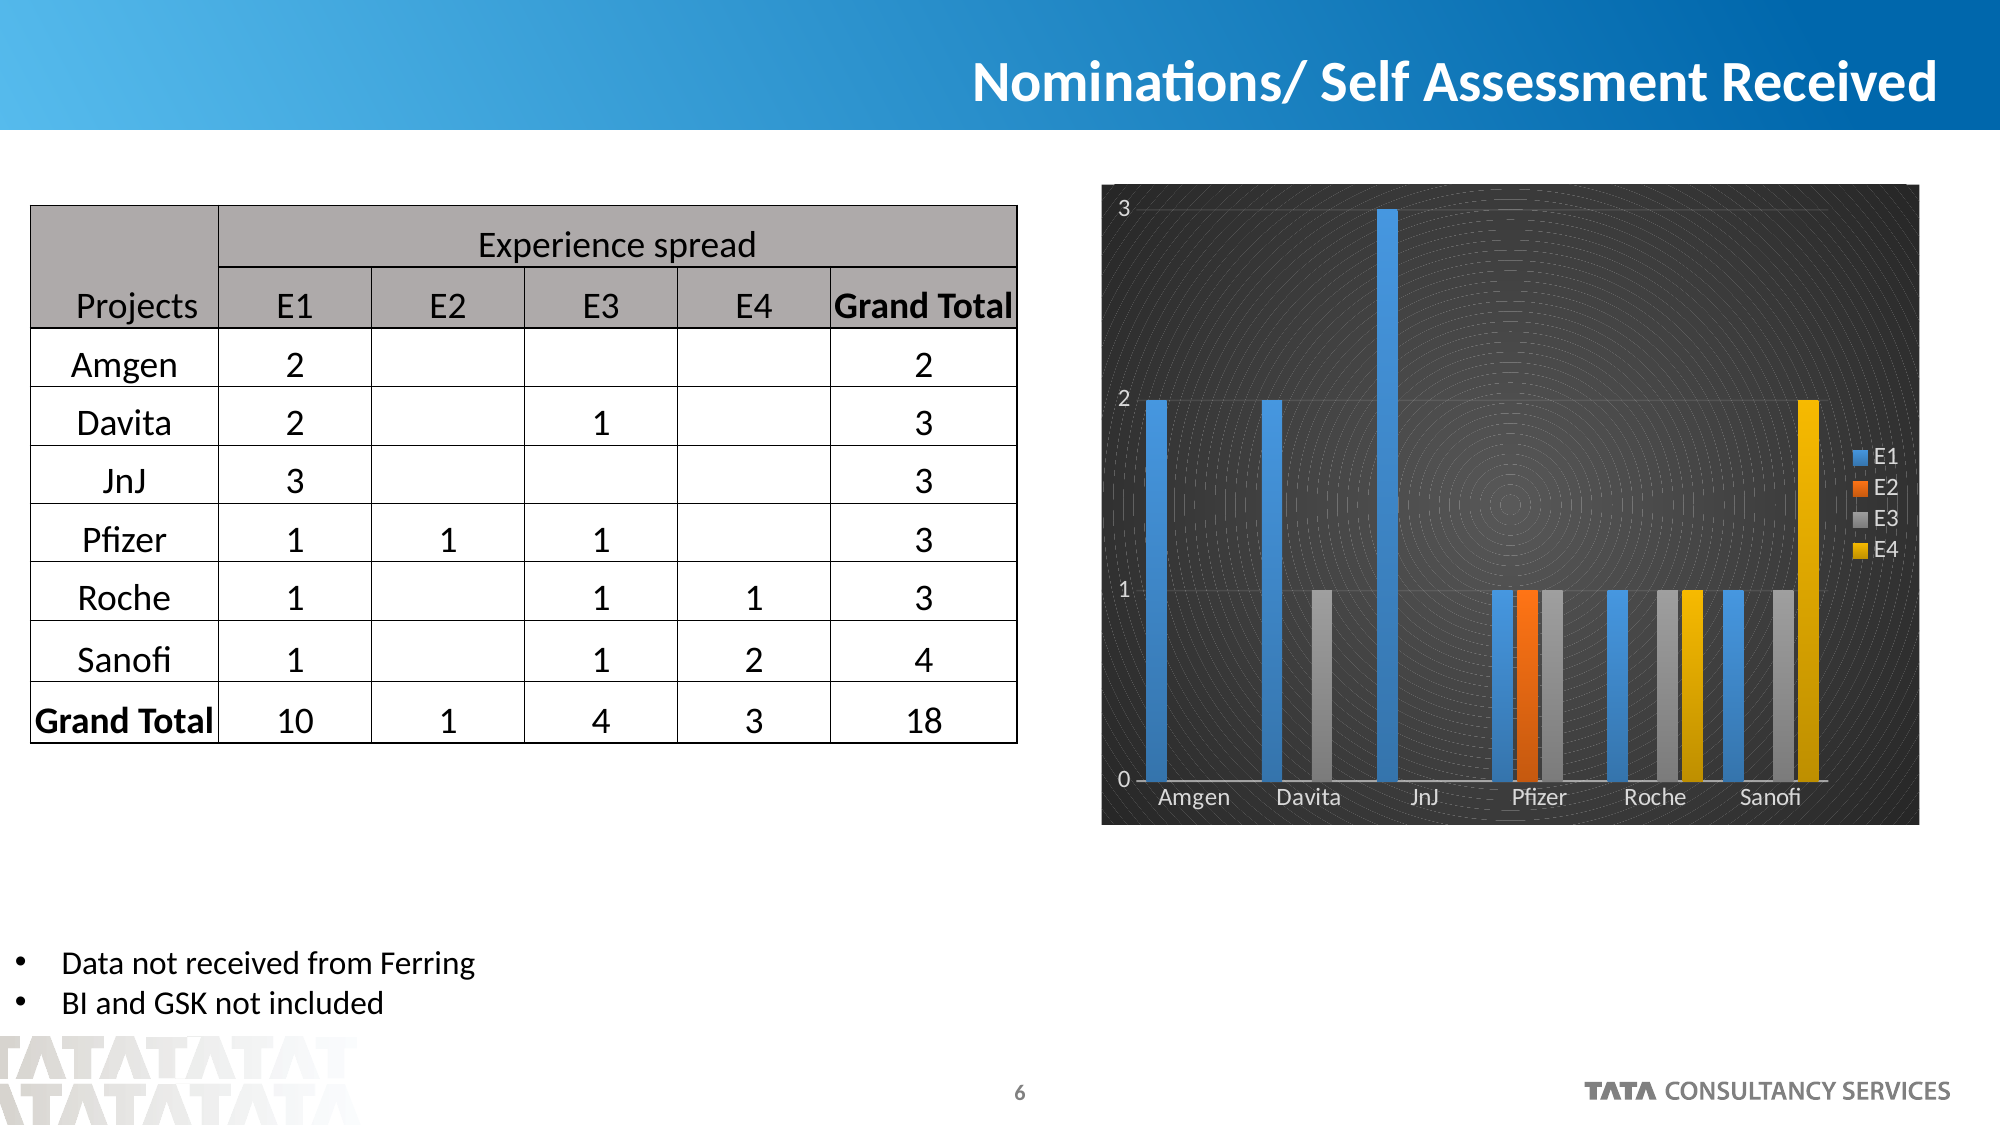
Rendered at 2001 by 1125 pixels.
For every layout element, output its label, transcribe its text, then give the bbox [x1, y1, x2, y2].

table_cell 1 [219, 504, 371, 561]
table_cell 2 [219, 387, 371, 445]
text_box Nominations/ Self Assessment Received [88, 0, 1950, 156]
table_cell 1 [525, 504, 677, 561]
table_cell [372, 446, 524, 503]
table_cell 1 [372, 682, 524, 742]
table_cell 1 [525, 387, 677, 445]
table_cell [525, 446, 677, 503]
table_cell 2 [678, 621, 830, 681]
table_cell 1 [219, 562, 371, 620]
table_cell 1 [678, 562, 830, 620]
table_cell 3 [831, 446, 1016, 503]
table_cell [678, 446, 830, 503]
table_cell 2 [831, 329, 1016, 386]
table_cell 18 [831, 682, 1016, 742]
table_cell [678, 387, 830, 445]
table_cell 1 [525, 621, 677, 681]
table_cell [525, 329, 677, 386]
table_cell Grand Total [31, 682, 218, 742]
table_cell Roche [31, 562, 218, 620]
table_header Projects [31, 206, 218, 327]
table_cell 4 [525, 682, 677, 742]
table_cell Sanofi [31, 621, 218, 681]
table_cell Grand Total [831, 268, 1016, 327]
table_cell 1 [372, 504, 524, 561]
table_cell 3 [831, 504, 1016, 561]
table_cell E4 [678, 268, 830, 327]
table_cell 4 [831, 621, 1016, 681]
table_cell E3 [525, 268, 677, 327]
table_cell 1 [219, 621, 371, 681]
table_cell Davita [31, 387, 218, 445]
table_cell [372, 562, 524, 620]
table_header Experience spread [219, 206, 1016, 266]
table_cell 3 [678, 682, 830, 742]
table_cell 1 [525, 562, 677, 620]
chart [1101, 184, 1920, 826]
text_box Data not received from Ferring BI and GSK not included [0, 933, 912, 1029]
table_cell 3 [831, 562, 1016, 620]
table_cell [372, 329, 524, 386]
table_cell 3 [831, 387, 1016, 445]
table_cell 2 [219, 329, 371, 386]
table_cell Amgen [31, 329, 218, 386]
table_cell E2 [372, 268, 524, 327]
table_cell [372, 387, 524, 445]
table_cell [678, 329, 830, 386]
table_cell 10 [219, 682, 371, 742]
table_cell 3 [219, 446, 371, 503]
table_cell JnJ [31, 446, 218, 503]
table_cell [372, 621, 524, 681]
table_cell [678, 504, 830, 561]
table_cell Pfizer [31, 504, 218, 561]
table_cell E1 [219, 268, 371, 327]
